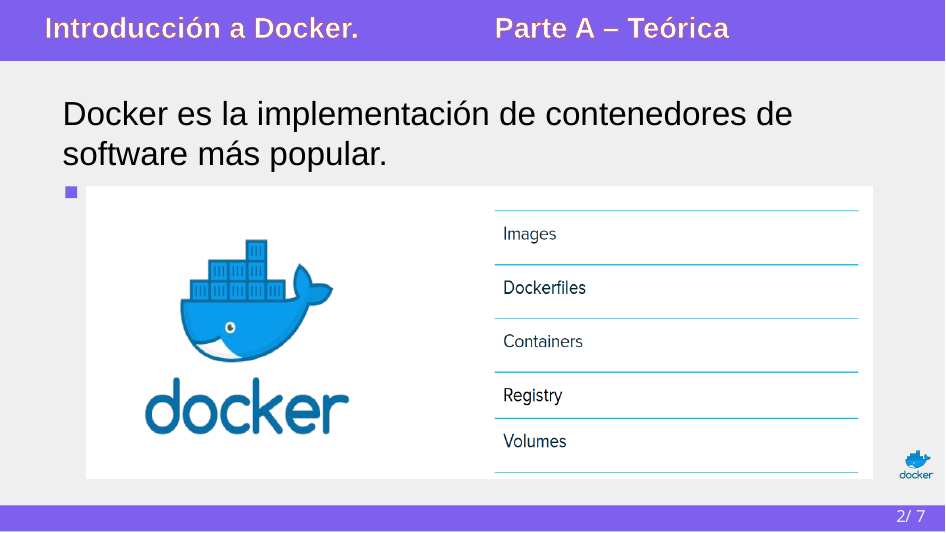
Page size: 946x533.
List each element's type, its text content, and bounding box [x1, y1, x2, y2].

picture [894, 442, 939, 487]
text_box 2/ 7 [894, 503, 931, 526]
picture [85, 185, 873, 479]
title Introducción a Docker. Parte A – Teórica [42, 5, 848, 98]
text_box Docker es la implementación de contenedores de software más popular. [47, 84, 911, 220]
text_box [0, 505, 945, 532]
